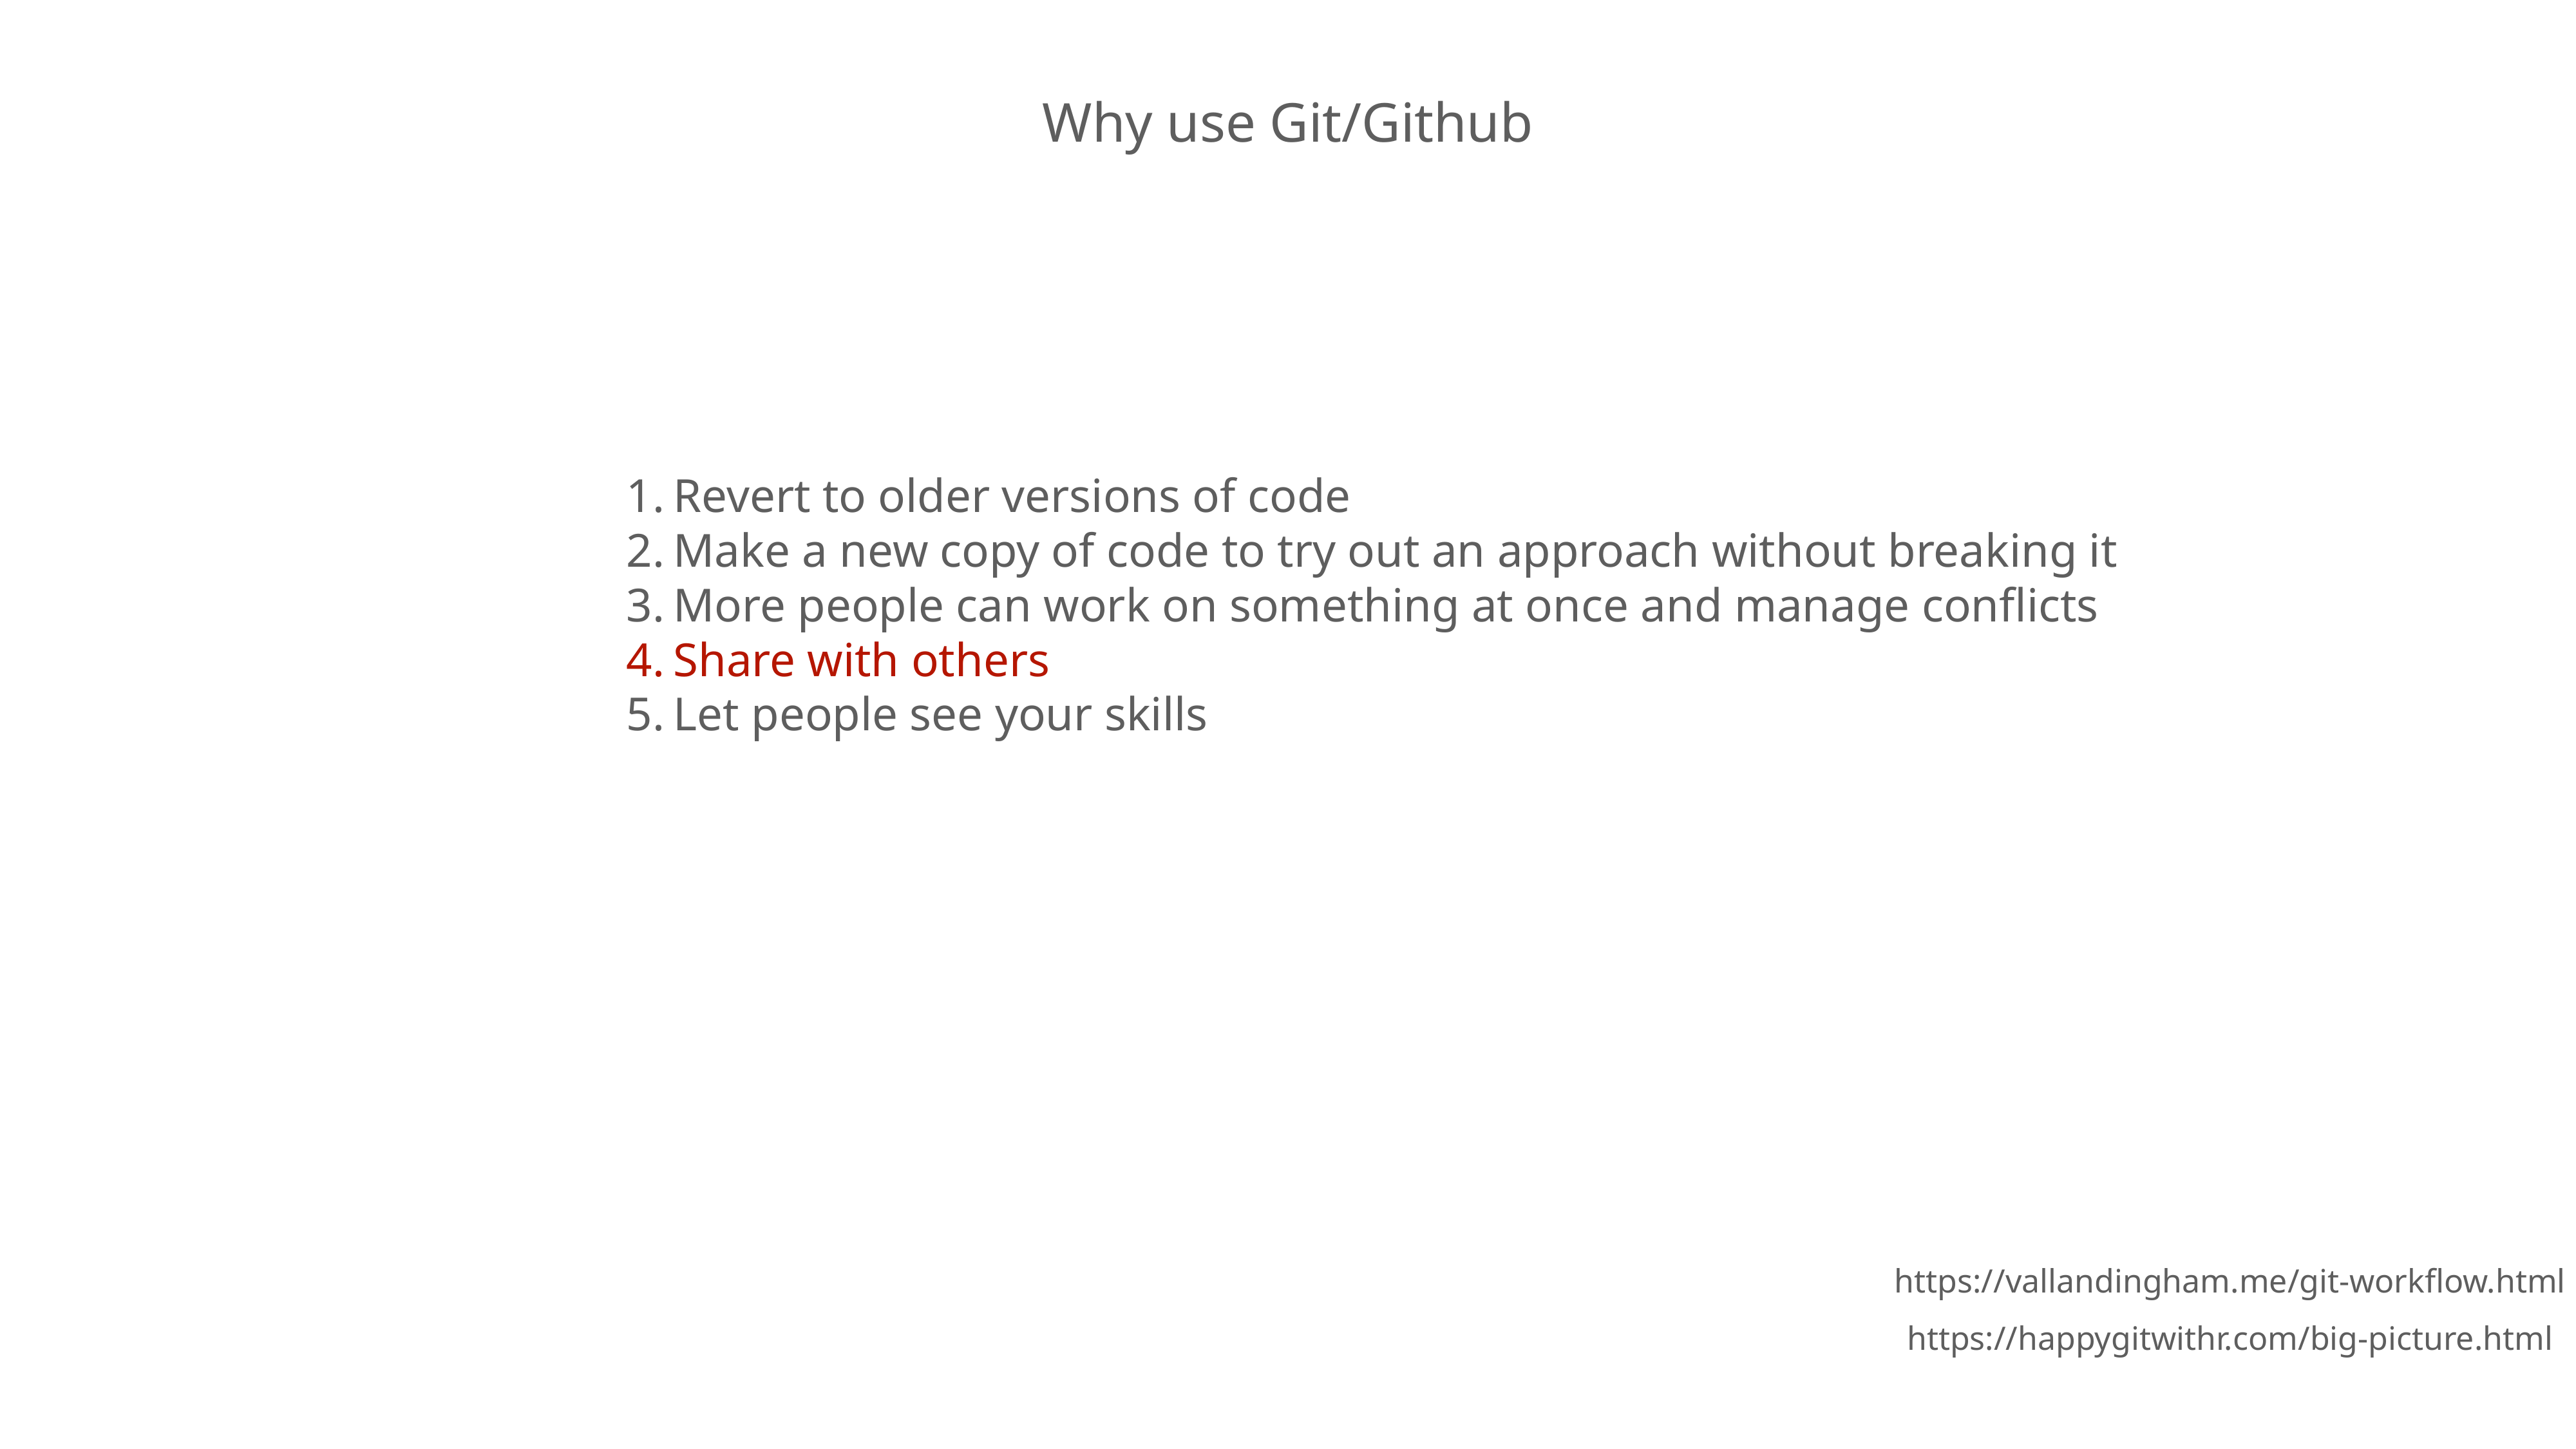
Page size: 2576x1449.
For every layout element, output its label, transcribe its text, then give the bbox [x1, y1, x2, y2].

text_box Revert to older versions of code Make a new copy of code to try out an approach without breaking it More people can work on something at once and manage conflicts Share with others Let people see your skills [621, 461, 2124, 746]
text_box Why use Git/Github [1037, 82, 1539, 158]
text_box https://vallandingham.me/git-workflow.html [1889, 1255, 2571, 1305]
text_box https://happygitwithr.com/big-picture.html [1901, 1312, 2559, 1362]
